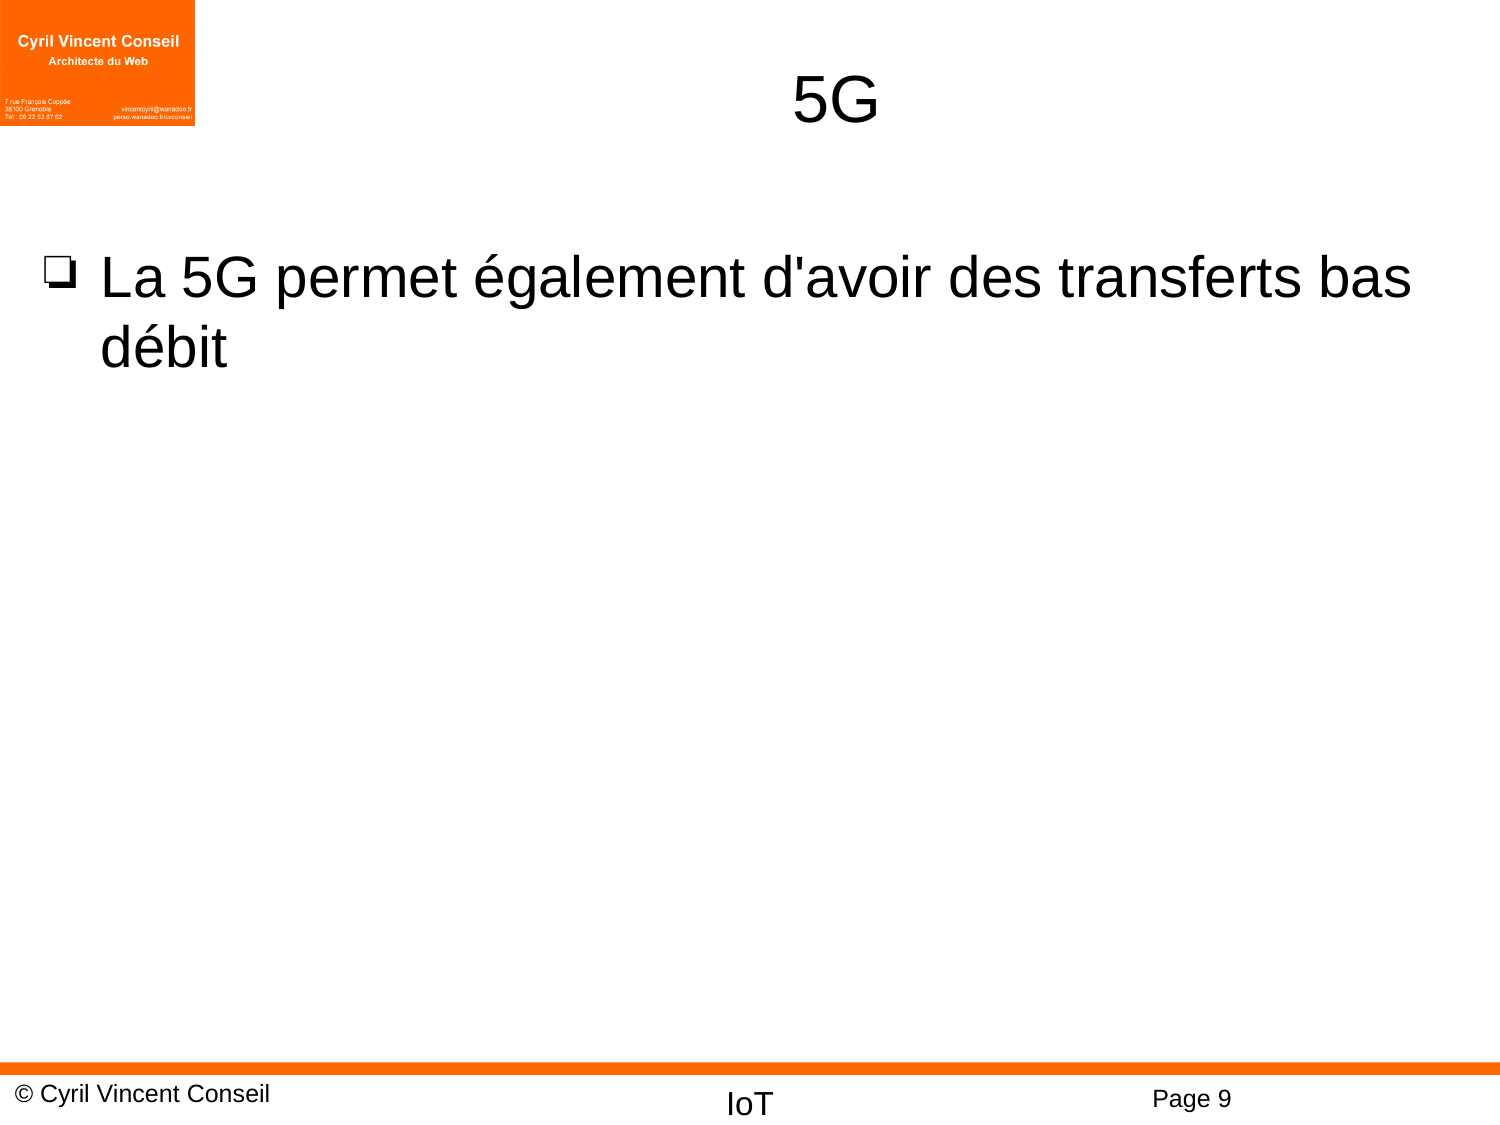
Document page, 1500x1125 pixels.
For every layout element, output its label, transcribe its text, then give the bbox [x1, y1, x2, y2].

title 5G [194, 2, 1480, 190]
picture [0, 0, 195, 126]
list La 5G permet également d'avoir des transferts bas débit [29, 231, 1468, 1059]
